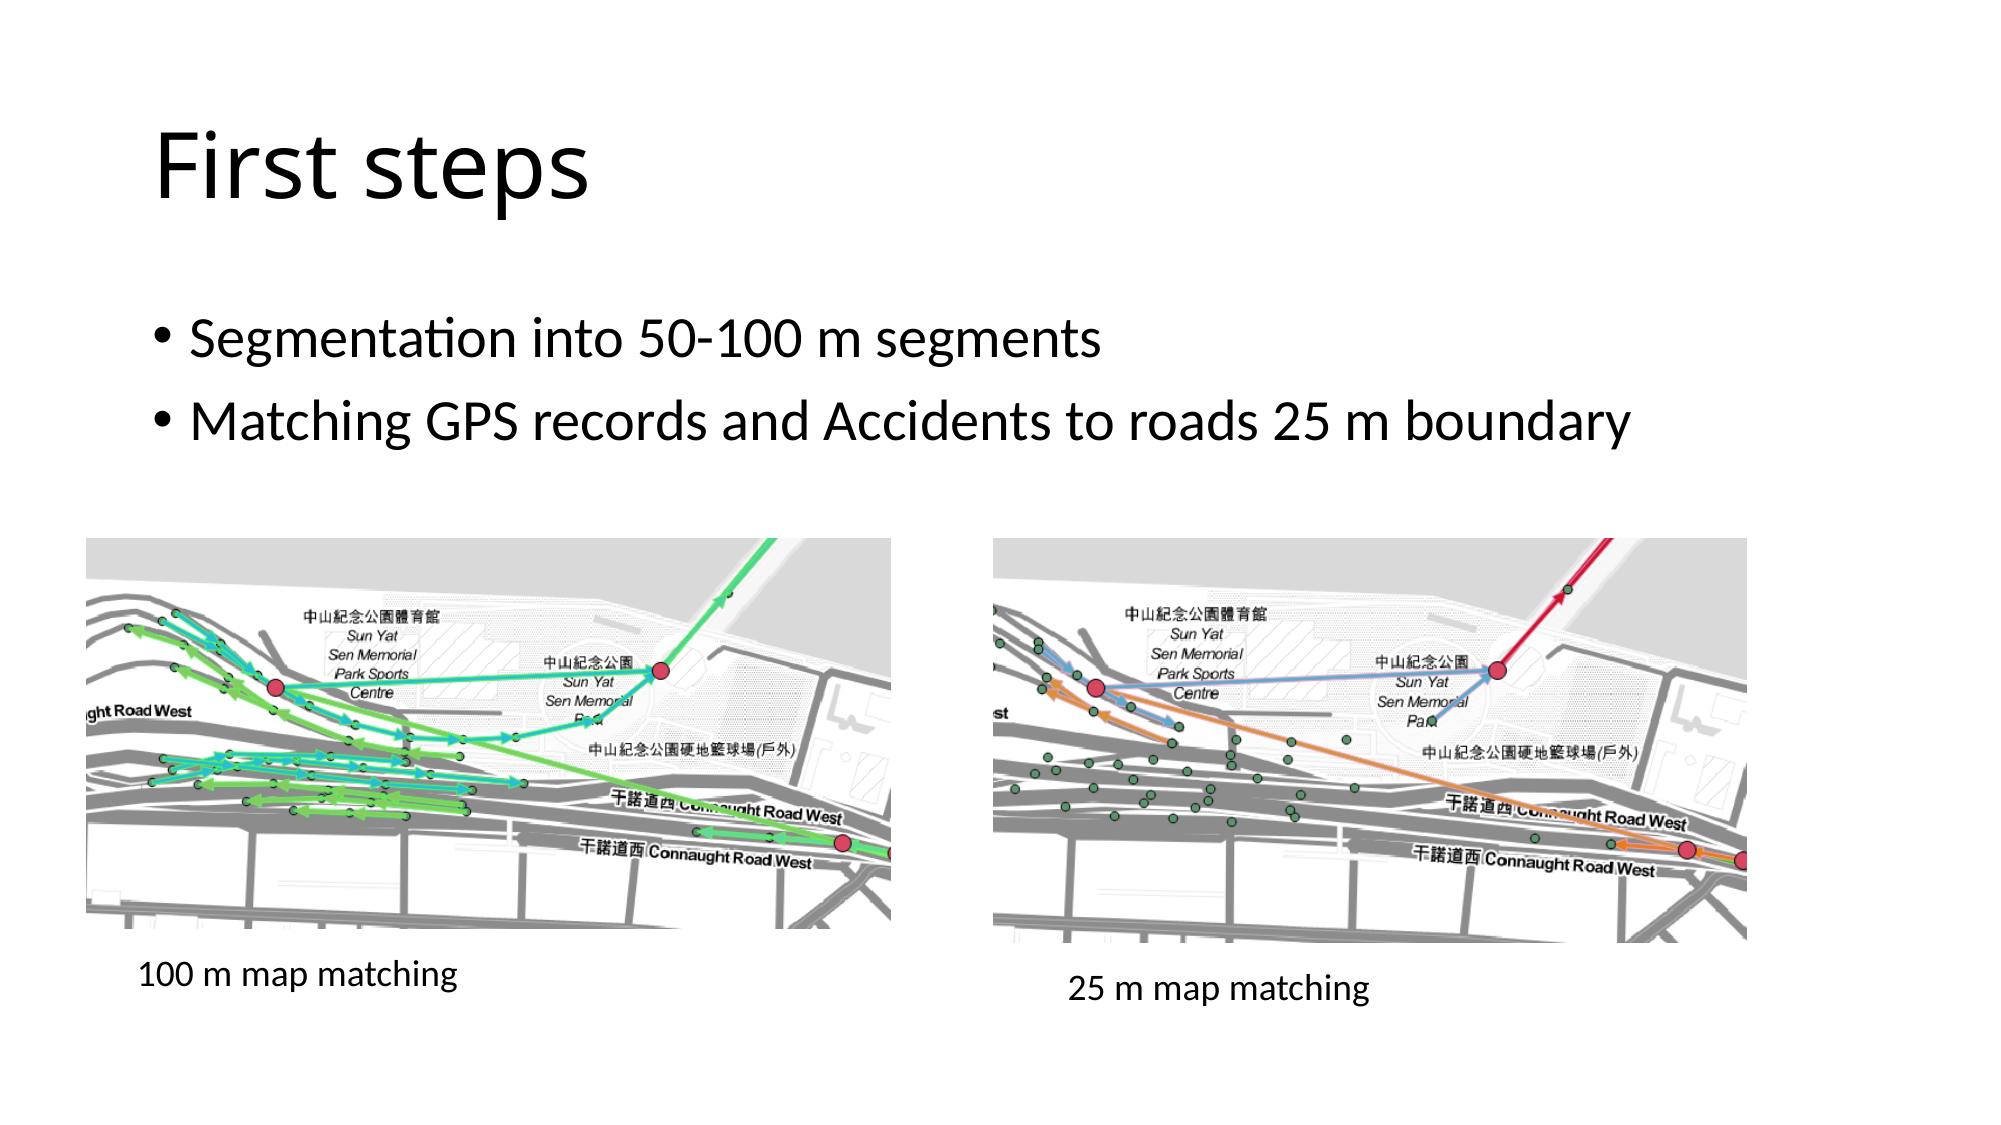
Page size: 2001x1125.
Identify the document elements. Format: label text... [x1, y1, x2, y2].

list Segmentation into 50-100 m segments Matching GPS records and Accidents to roads 25 m boundary [137, 299, 1863, 1014]
picture [993, 538, 1747, 943]
picture [86, 538, 891, 929]
title First steps [137, 59, 1863, 278]
text_box 25 m map matching [993, 955, 1444, 1016]
text_box 100 m map matching [82, 941, 521, 1047]
